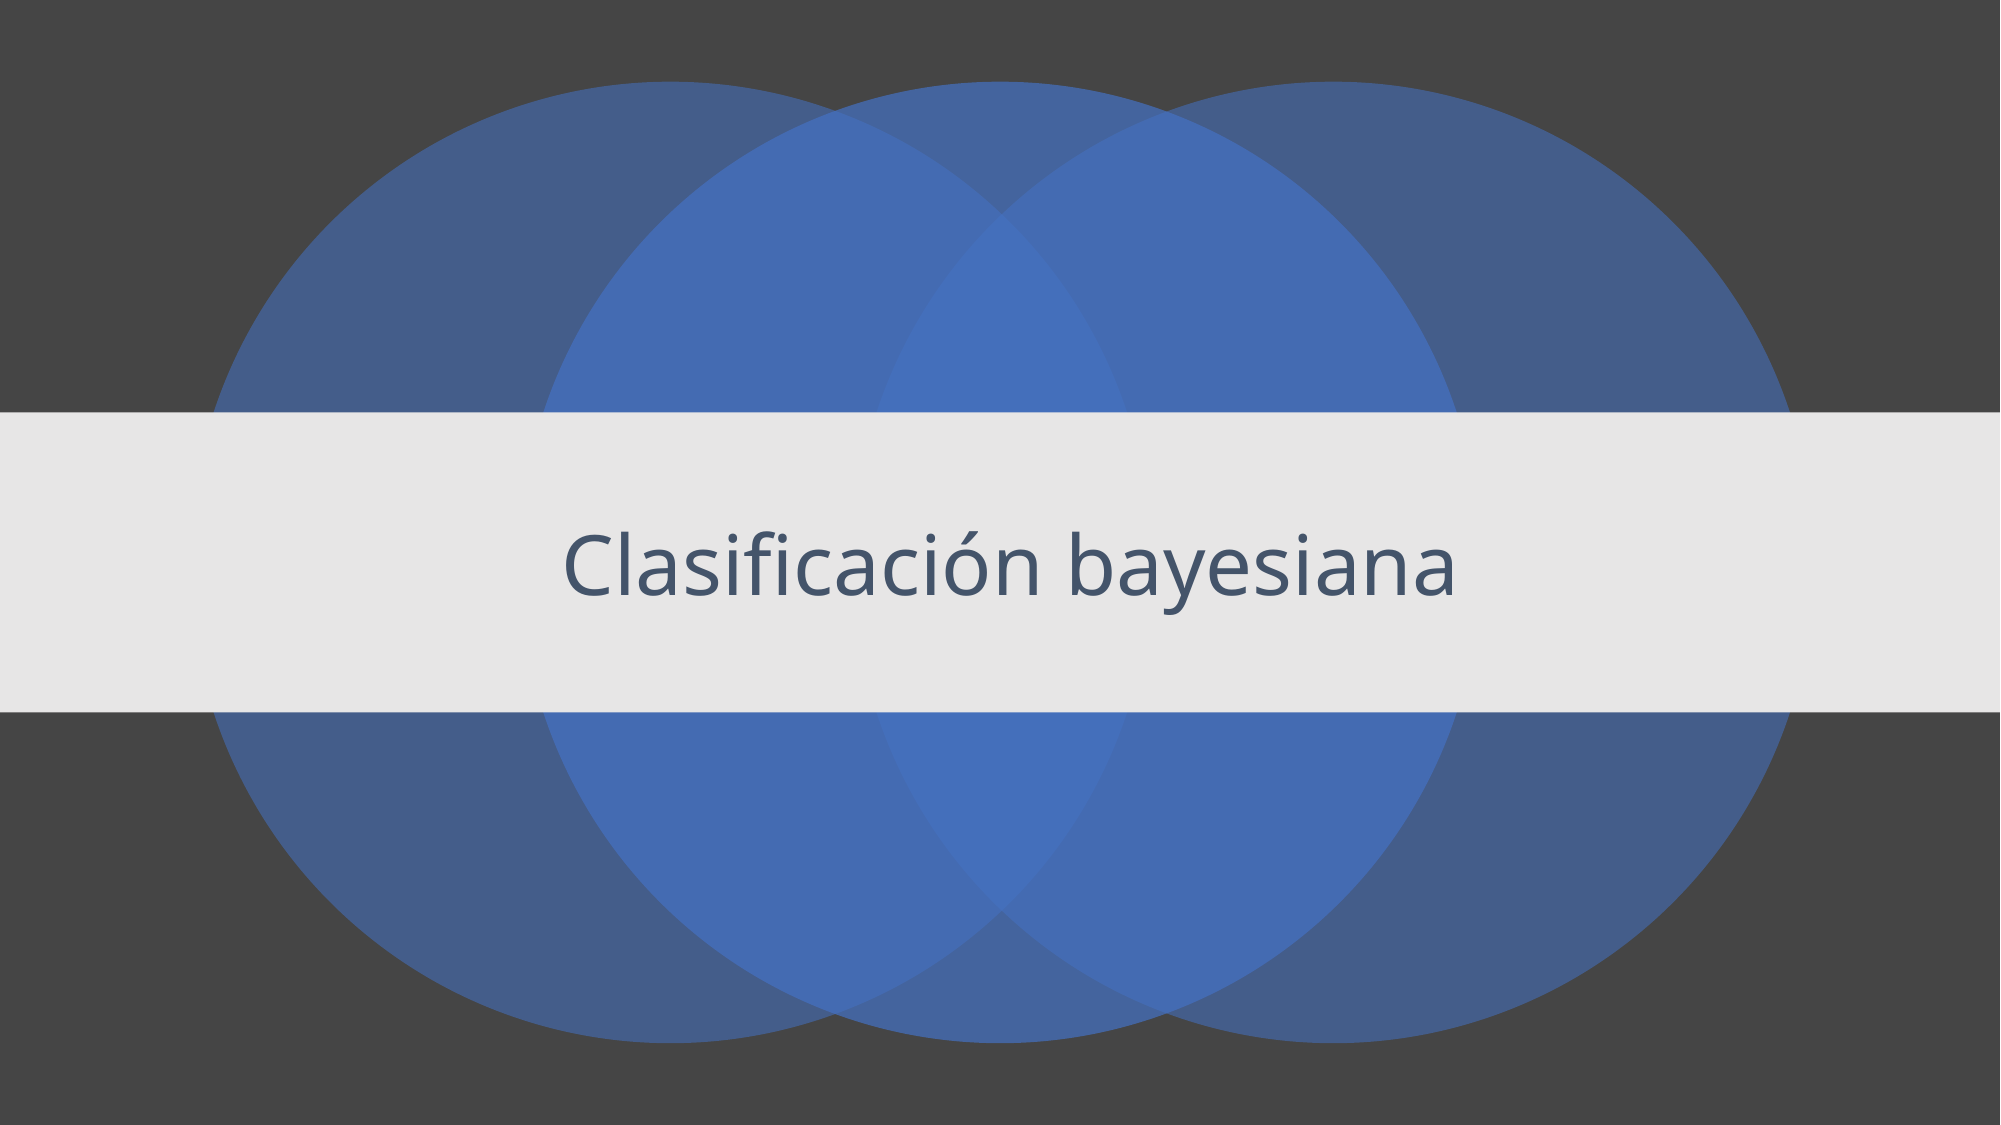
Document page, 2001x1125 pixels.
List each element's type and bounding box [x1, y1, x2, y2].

text_box [189, 81, 1814, 1044]
text_box [1814, 411, 2000, 713]
text_box [0, 411, 189, 713]
